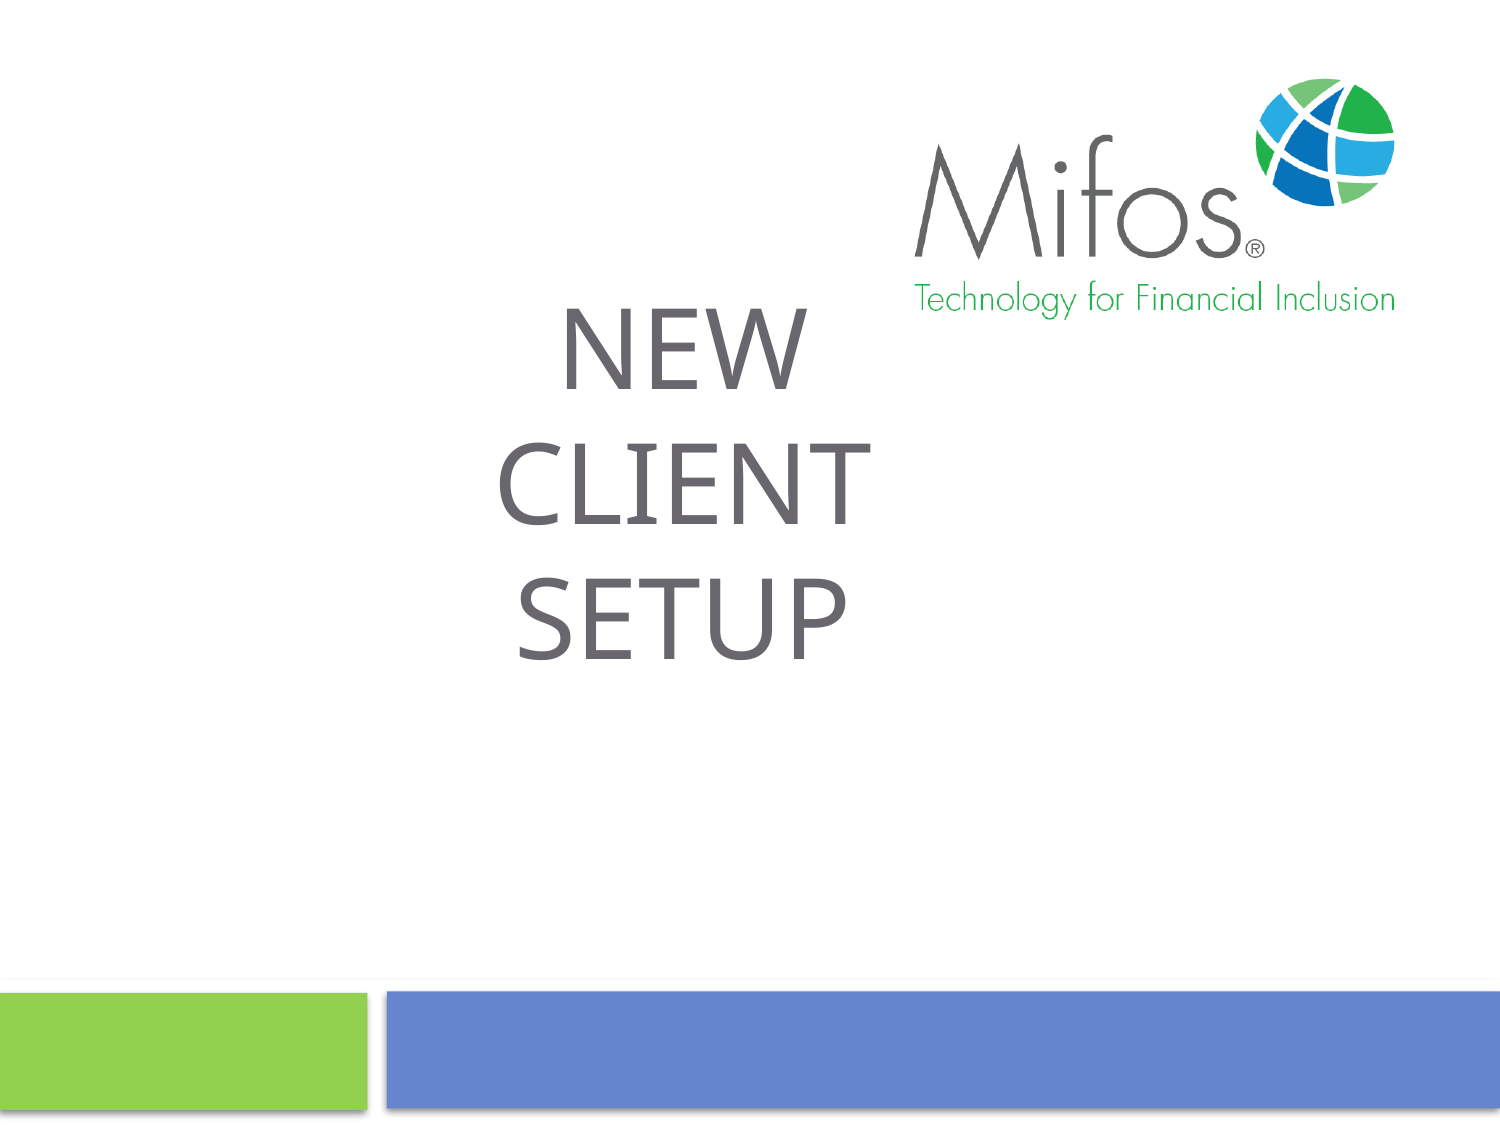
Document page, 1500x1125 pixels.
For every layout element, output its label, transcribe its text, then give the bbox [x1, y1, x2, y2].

title New client setup [339, 376, 1026, 690]
picture [851, 66, 1407, 328]
